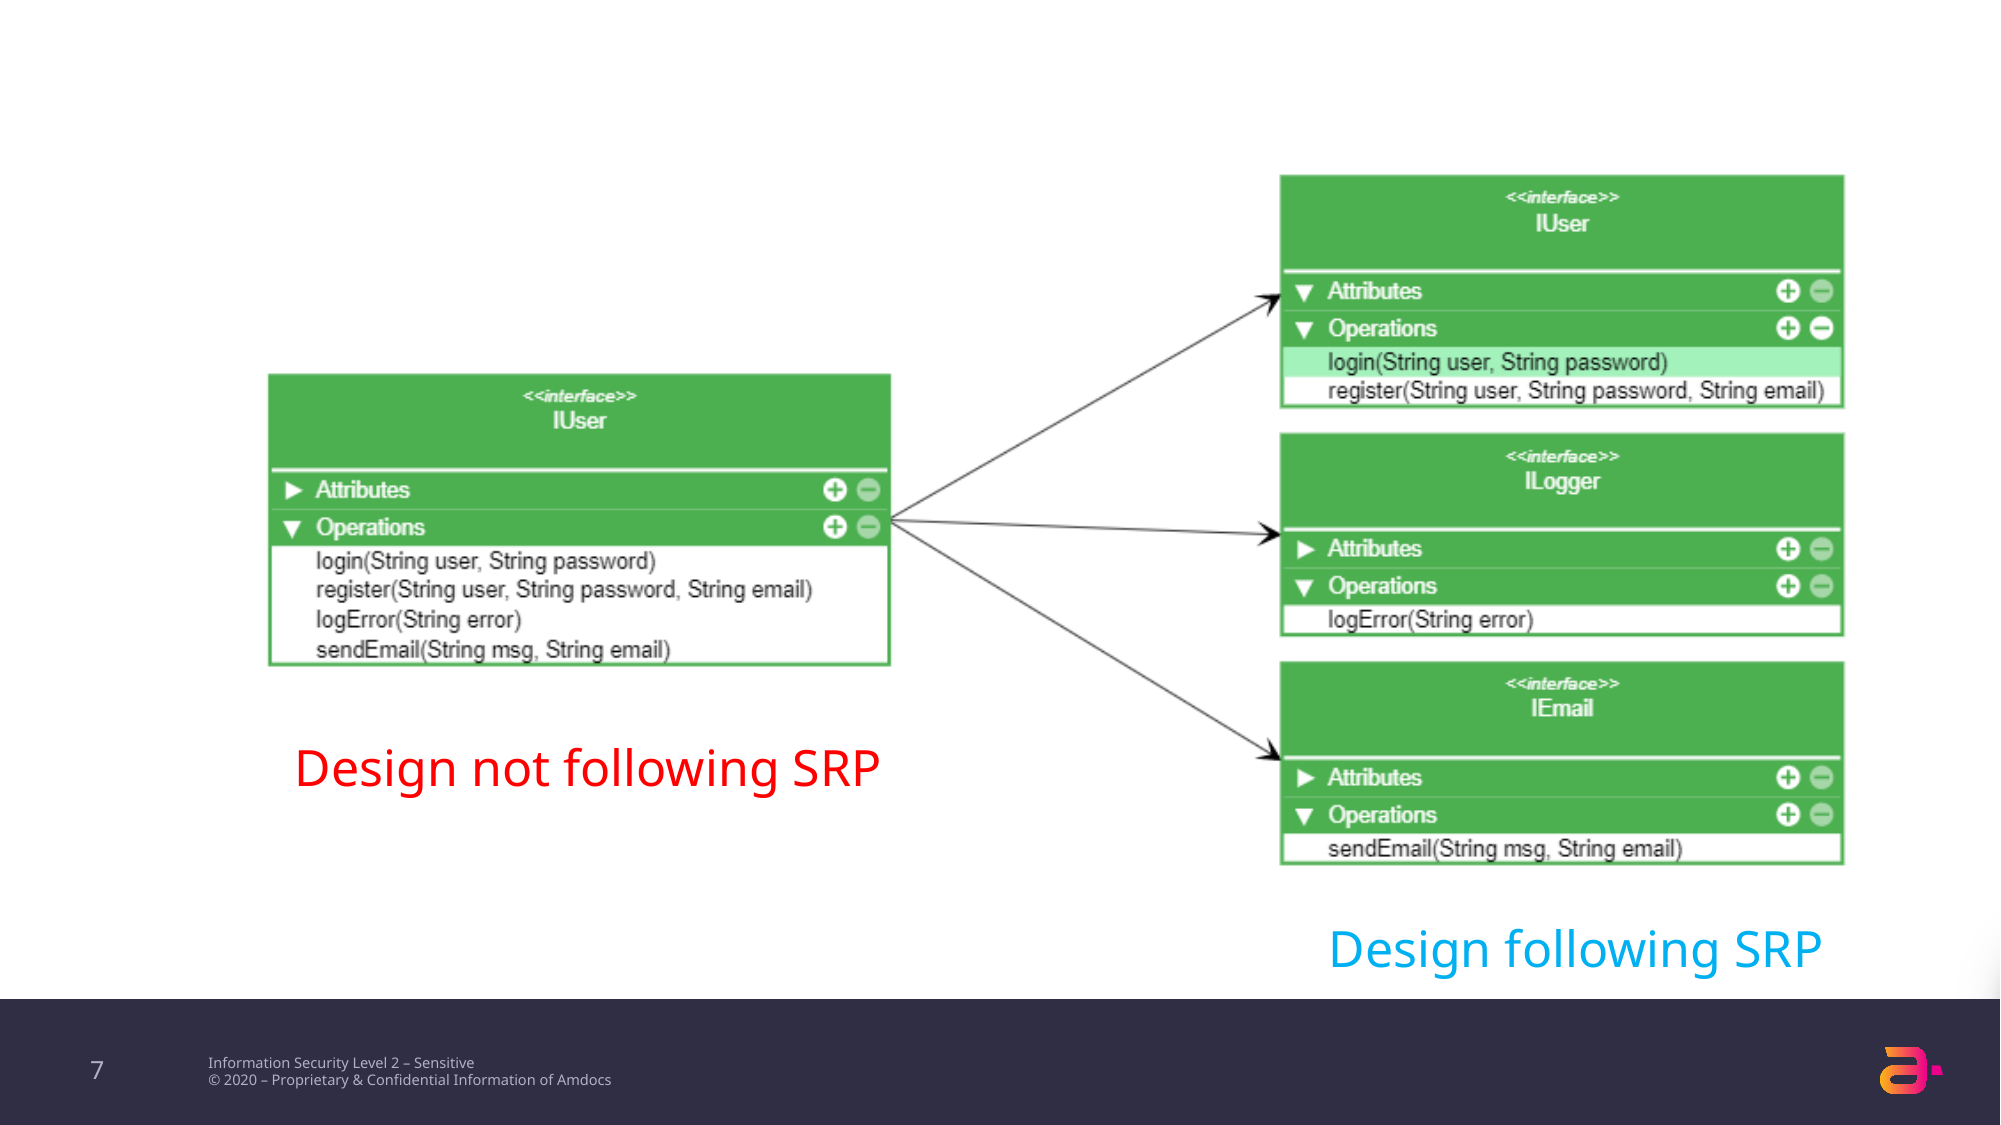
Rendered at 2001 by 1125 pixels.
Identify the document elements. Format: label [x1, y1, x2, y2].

picture [0, 0, 2000, 999]
